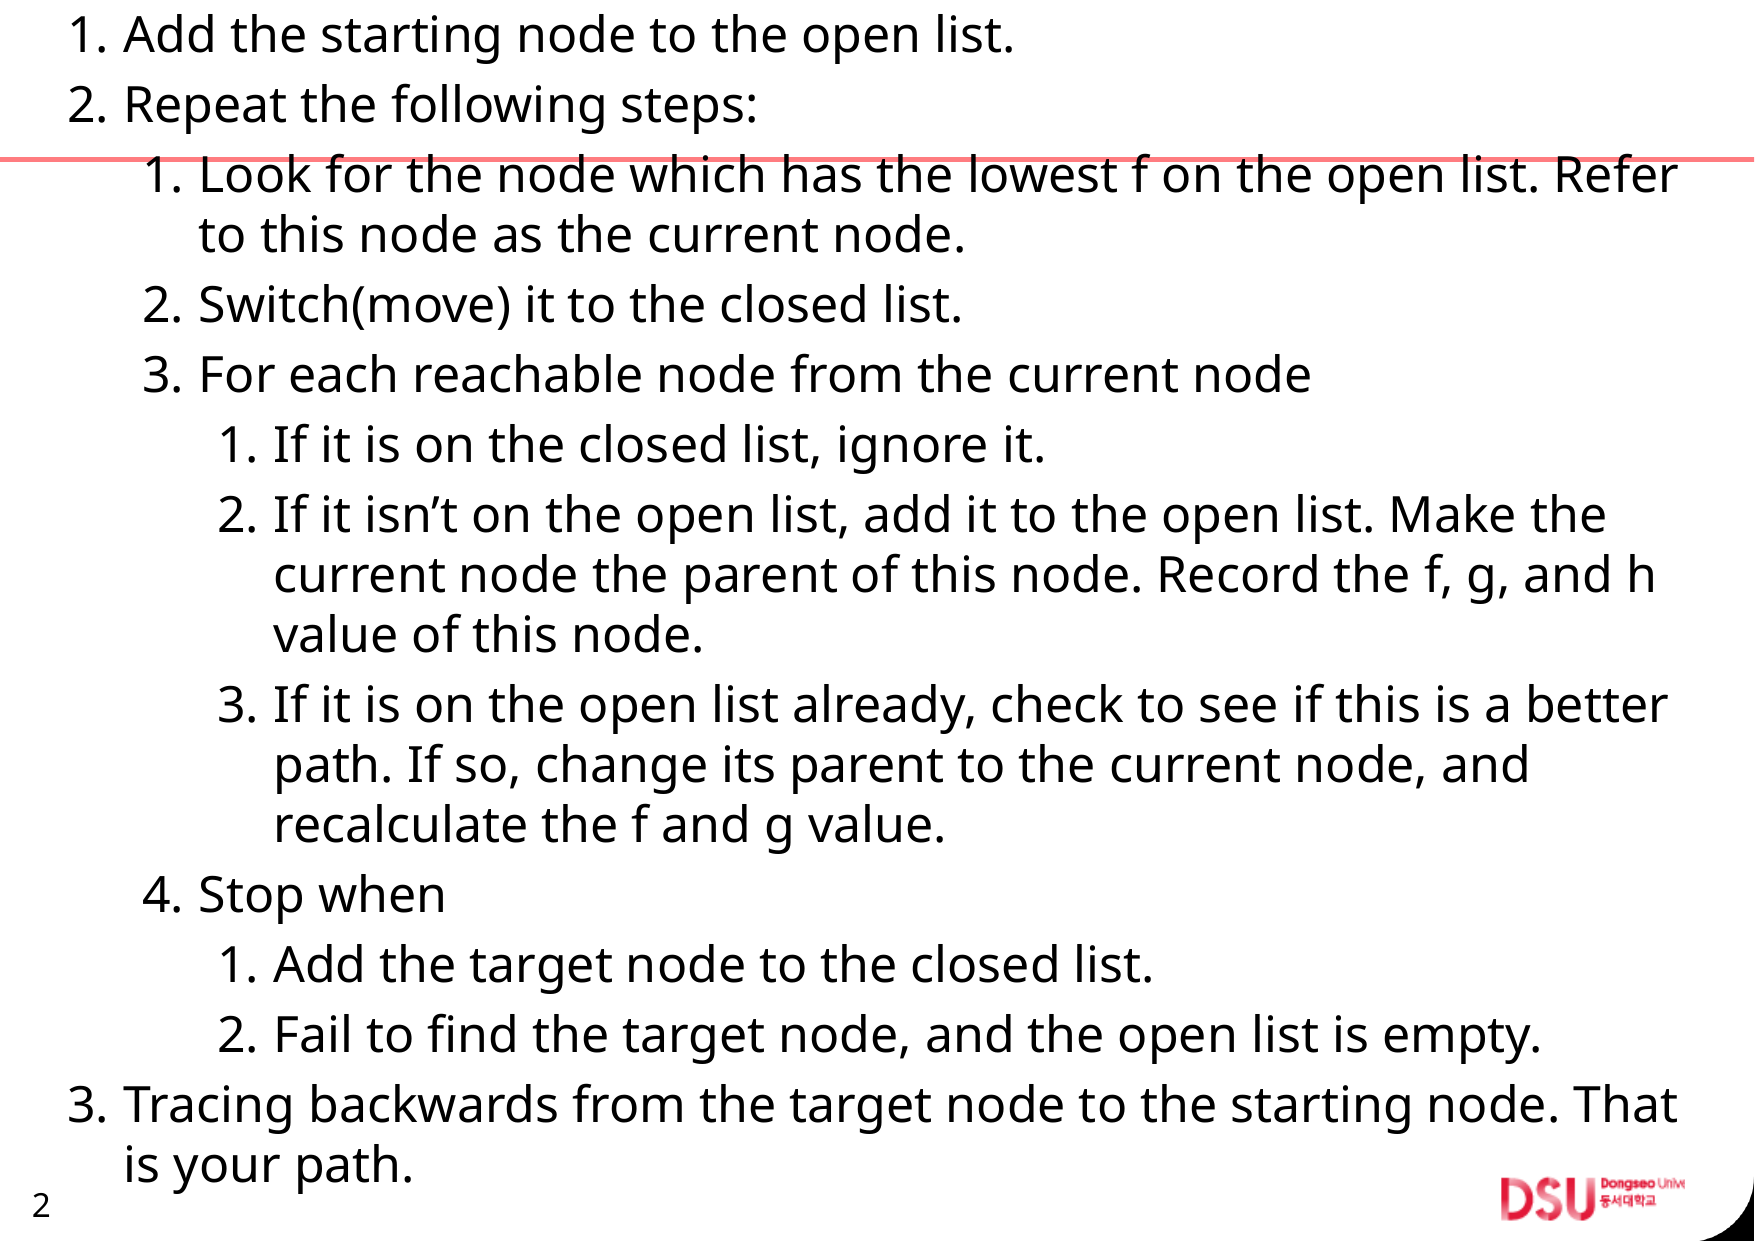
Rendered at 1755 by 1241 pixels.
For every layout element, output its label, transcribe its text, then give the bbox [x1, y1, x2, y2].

slide_number 2 [14, 1175, 181, 1228]
list Add the starting node to the open list. Repeat the following steps: Look for the node which has the lowest f on the open list. Refer to this node as the current node. Switch(move) it to the closed list. For each reachable node from the current node If it is on the closed list, ignore it. If it isn’t on the open list, add it to the open list. Make the current node the parent of this node. Record the f, g, and h value of this node. If it is on the open list already, check to see if this is a better path. If so, change its parent to the current node, and recalculate the f and g value. Stop when Add the target node to the closed list. Fail to find the target node, and the open list is empty. Tracing backwards from the target node to the starting node. That is your path. [50, 0, 1704, 975]
picture [1500, 1175, 1754, 1241]
